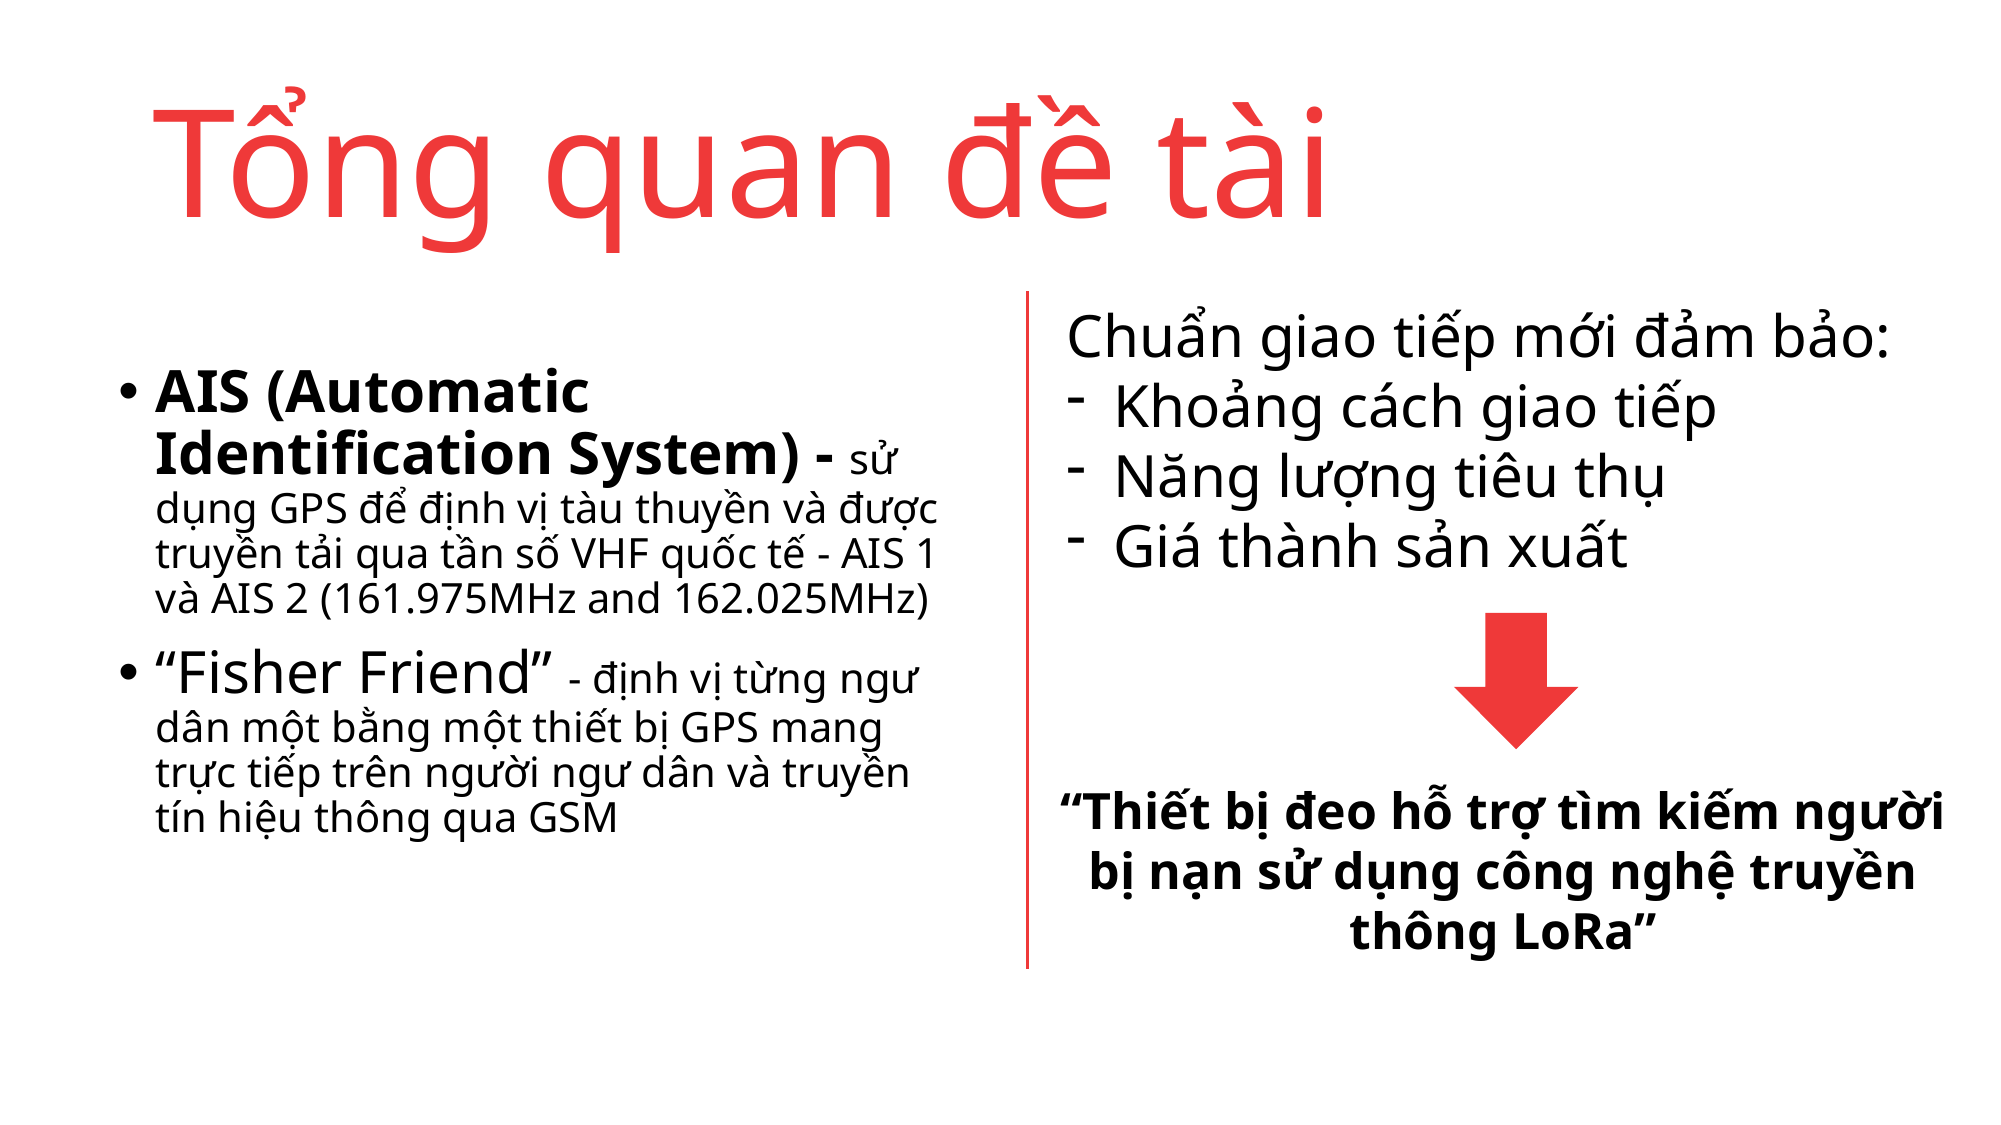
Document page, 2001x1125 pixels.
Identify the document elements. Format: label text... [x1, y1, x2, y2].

title Tổng quan đề tài [137, 59, 1863, 278]
text_box Chuẩn giao tiếp mới đảm bảo: Khoảng cách giao tiếp Năng lượng tiêu thụ Giá thành sản xuất [1051, 291, 2000, 587]
list AIS (Automatic Identification System) - sử dụng GPS để định vị tàu thuyền và được truyền tải qua tần số VHF quốc tế - AIS 1 và AIS 2 (161.975MHz and 162.025MHz) “Fisher Friend” - định vị từng ngư dân một bằng một thiết bị GPS mang trực tiếp trên người ngư dân và truyền tín hiệu thông qua GSM [103, 354, 981, 1008]
text_box “Thiết bị đeo hỗ trợ tìm kiếm người bị nạn sử dụng công nghệ truyền thông LoRa” [1039, 772, 1967, 967]
text_box [1453, 612, 1579, 750]
